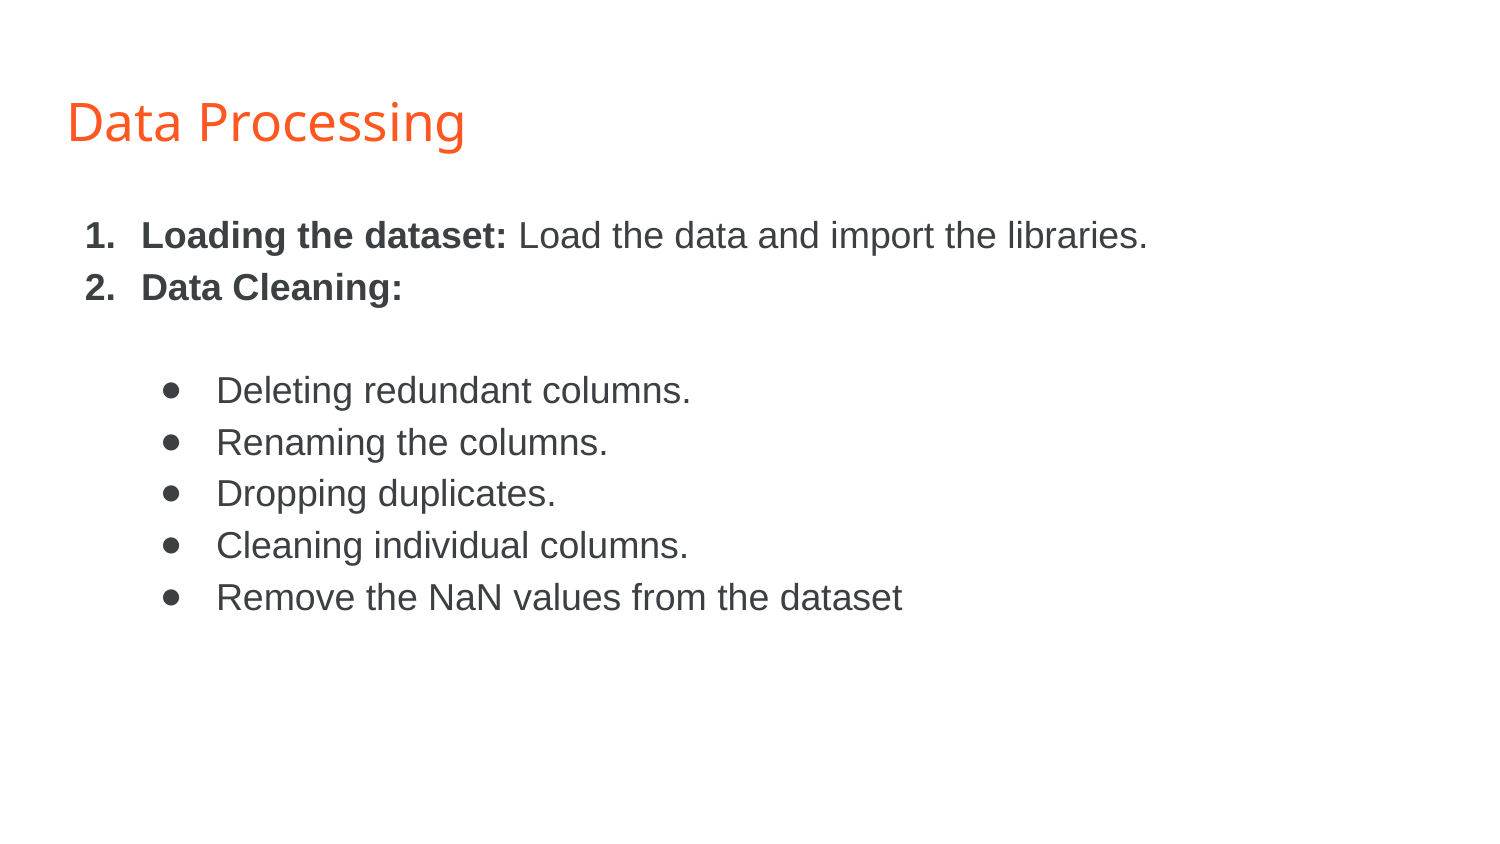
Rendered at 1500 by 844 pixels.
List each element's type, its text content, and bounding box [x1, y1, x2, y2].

title Data Processing [51, 72, 1449, 167]
list Loading the dataset: Load the data and import the libraries. Data Cleaning: Deleting redundant columns. Renaming the columns. Dropping duplicates. Cleaning individual columns. Remove the NaN values from the dataset [51, 189, 1449, 750]
